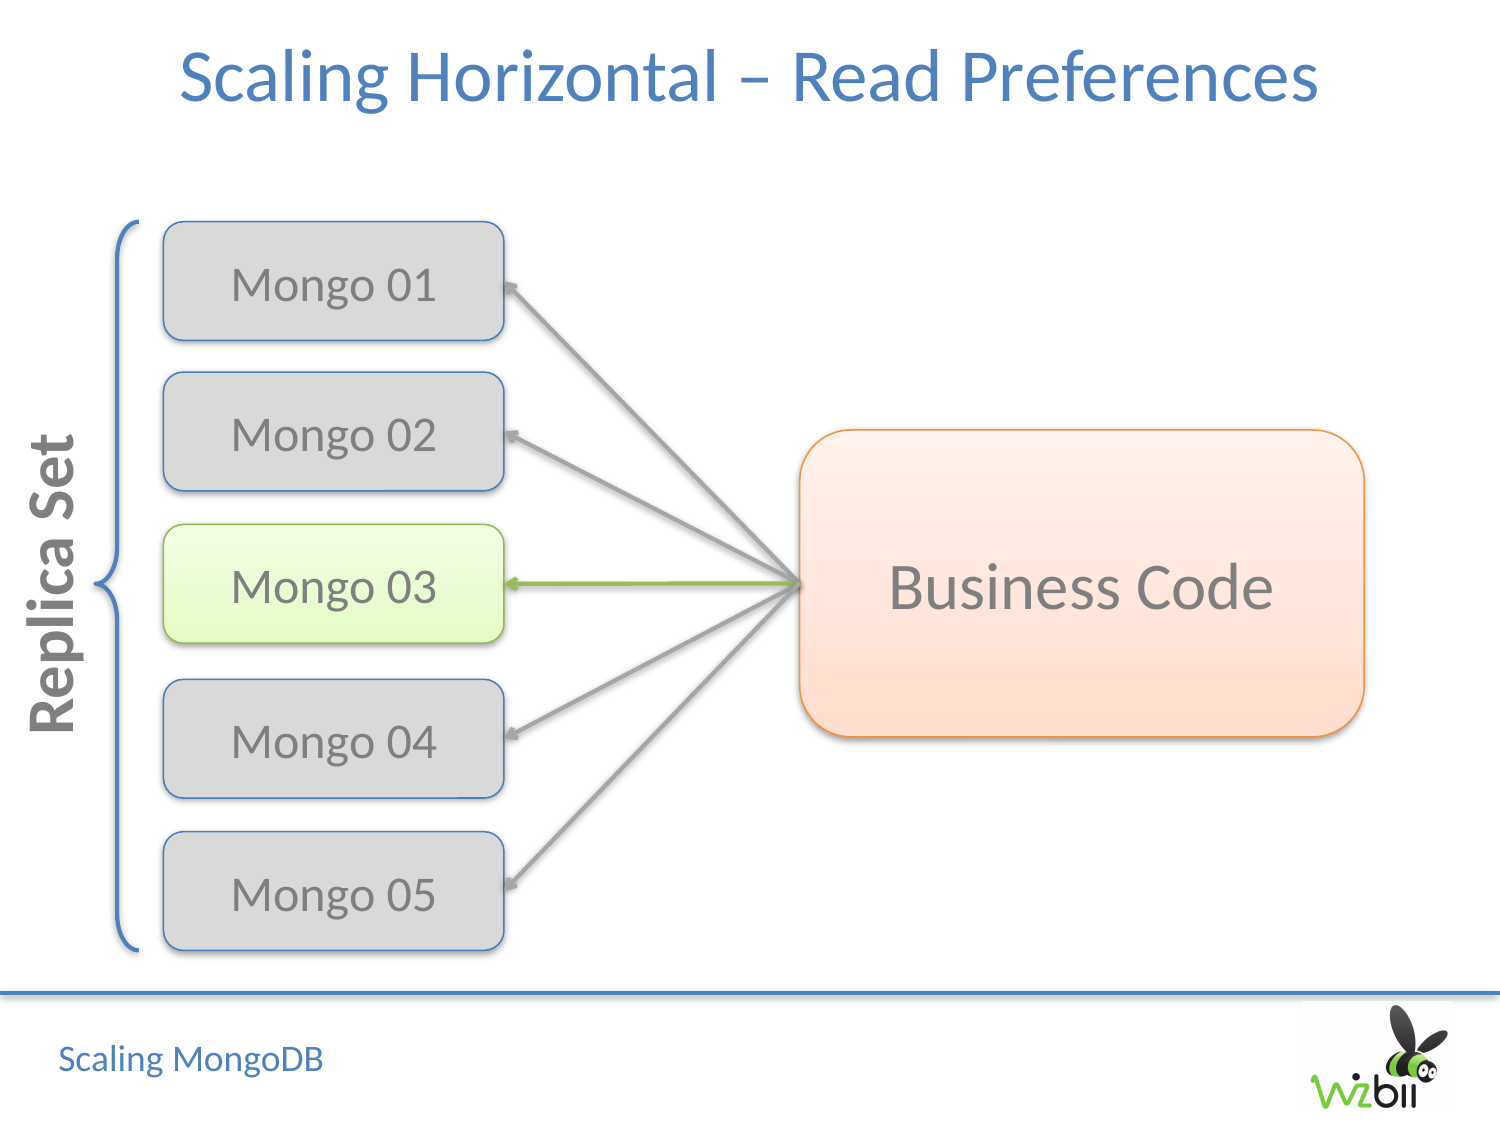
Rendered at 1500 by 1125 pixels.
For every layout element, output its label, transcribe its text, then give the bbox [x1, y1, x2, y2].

text_box [95, 219, 140, 953]
text_box Mongo 04 [162, 678, 498, 799]
text_box Mongo 02 [162, 371, 498, 492]
text_box Mongo 01 [162, 220, 505, 342]
text_box Scaling MongoDB [43, 1026, 340, 1087]
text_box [503, 431, 800, 580]
text_box Replica Set [0, 418, 95, 751]
picture [1303, 1001, 1452, 1113]
text_box Business Code [807, 429, 1365, 738]
text_box Scaling Horizontal – Read Preferences [0, 19, 1500, 124]
text_box Mongo 03 [162, 523, 497, 644]
text_box Mongo 05 [162, 830, 505, 952]
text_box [503, 280, 800, 430]
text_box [503, 583, 800, 892]
